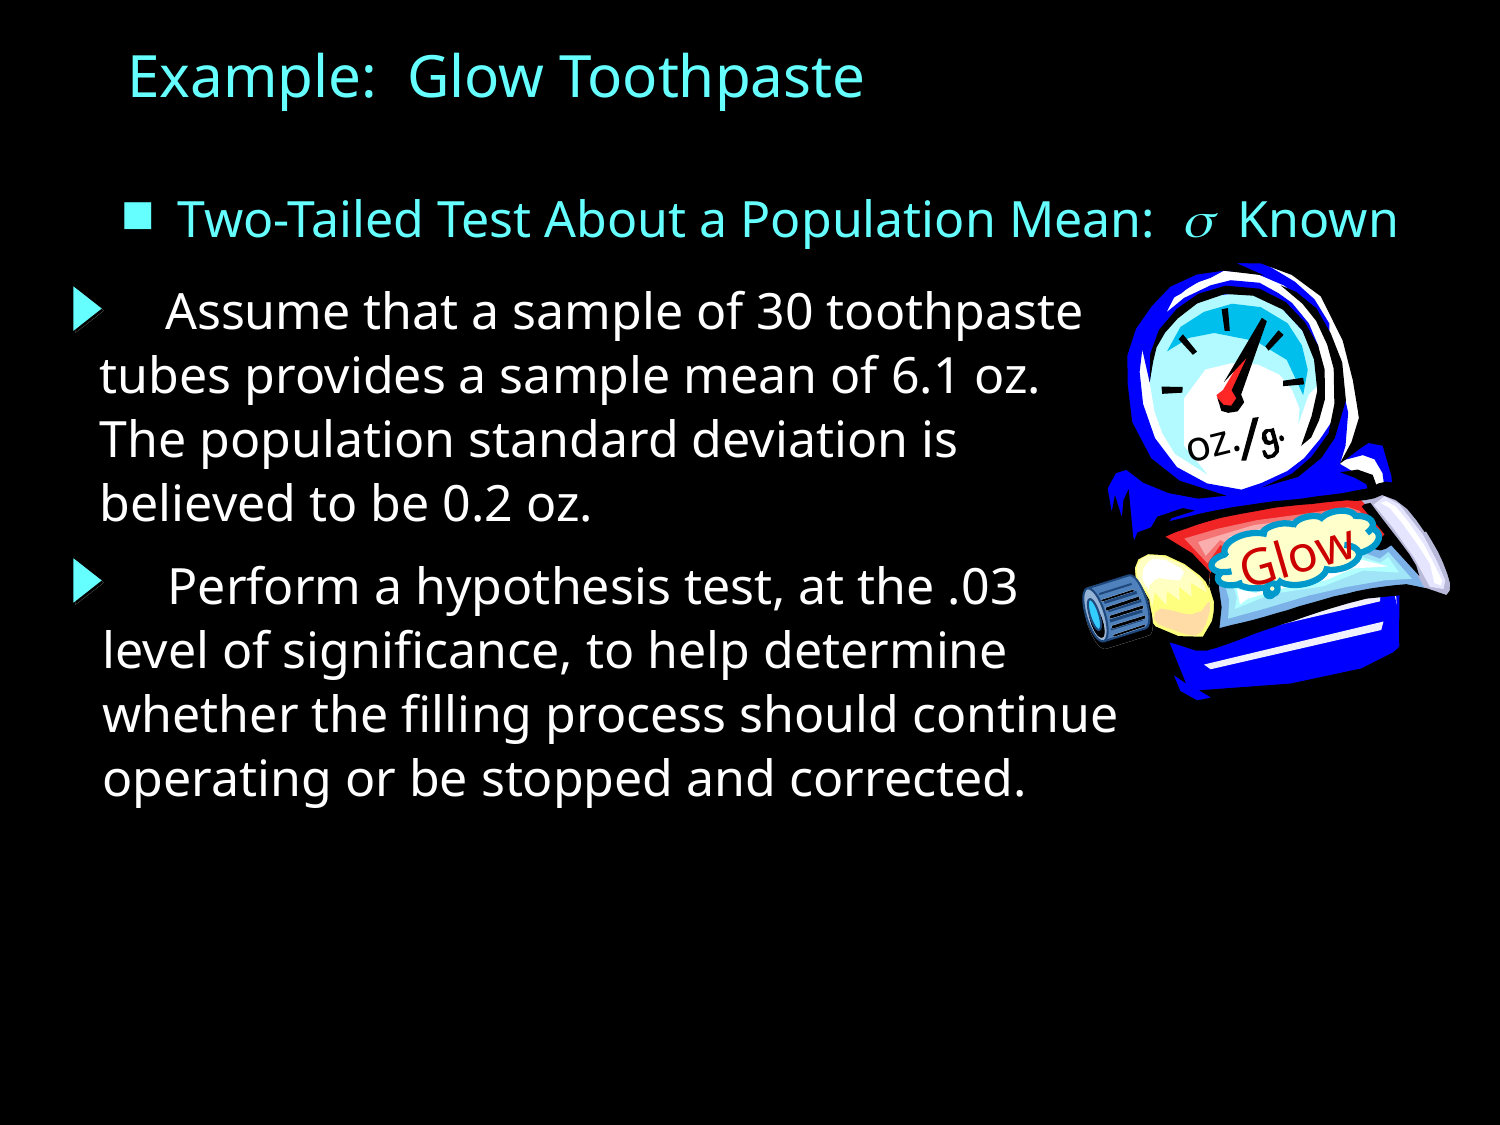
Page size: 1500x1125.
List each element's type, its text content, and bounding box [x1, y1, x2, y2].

text_box Assume that a sample of 30 toothpaste tubes provides a sample mean of 6.1 oz. The population standard deviation is believed to be 0.2 oz. [85, 278, 1094, 540]
text_box [74, 288, 85, 329]
text_box Two-Tailed Test About a Population Mean: s Known [112, 179, 1418, 263]
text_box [1099, 249, 1435, 722]
text_box [74, 560, 87, 601]
text_box Example: Glow Toothpaste [112, 29, 1388, 120]
text_box Perform a hypothesis test, at the .03 level of significance, to help determine whether the filling process should continue operating or be stopped and corrected. [87, 553, 1135, 815]
